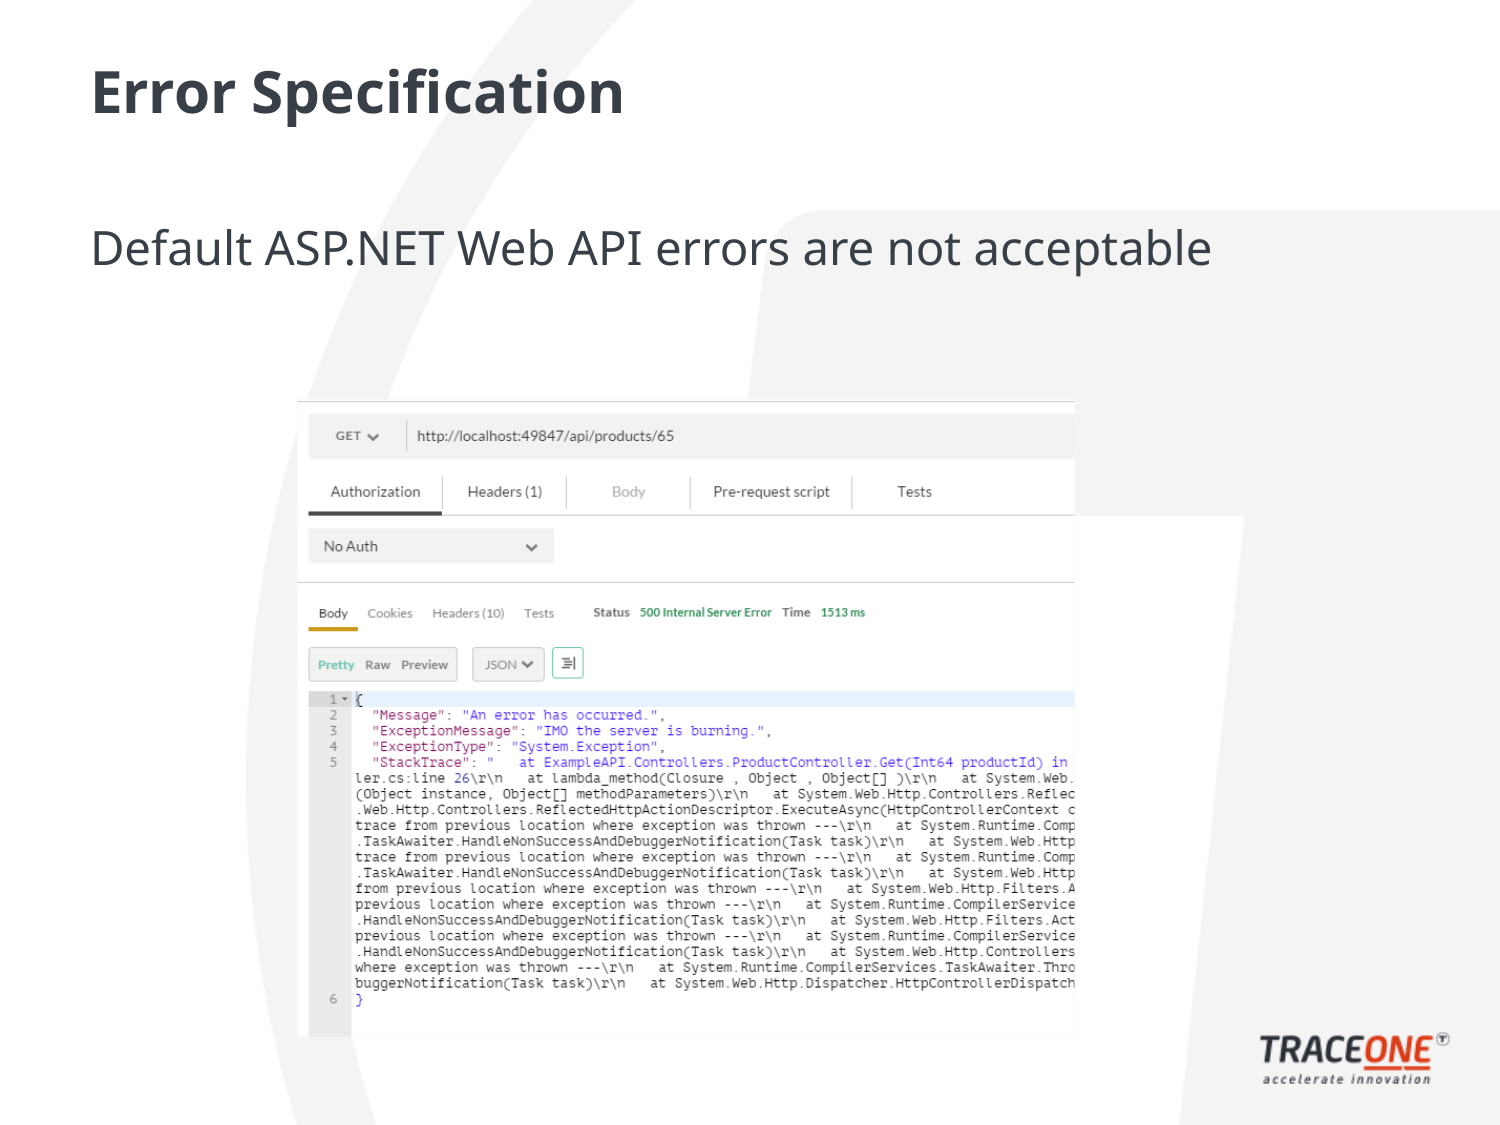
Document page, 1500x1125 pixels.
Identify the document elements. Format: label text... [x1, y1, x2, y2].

picture [0, 0, 1500, 1125]
title Error Specification [75, 45, 1425, 135]
list Default ASP.NET Web API errors are not acceptable [75, 211, 1425, 319]
